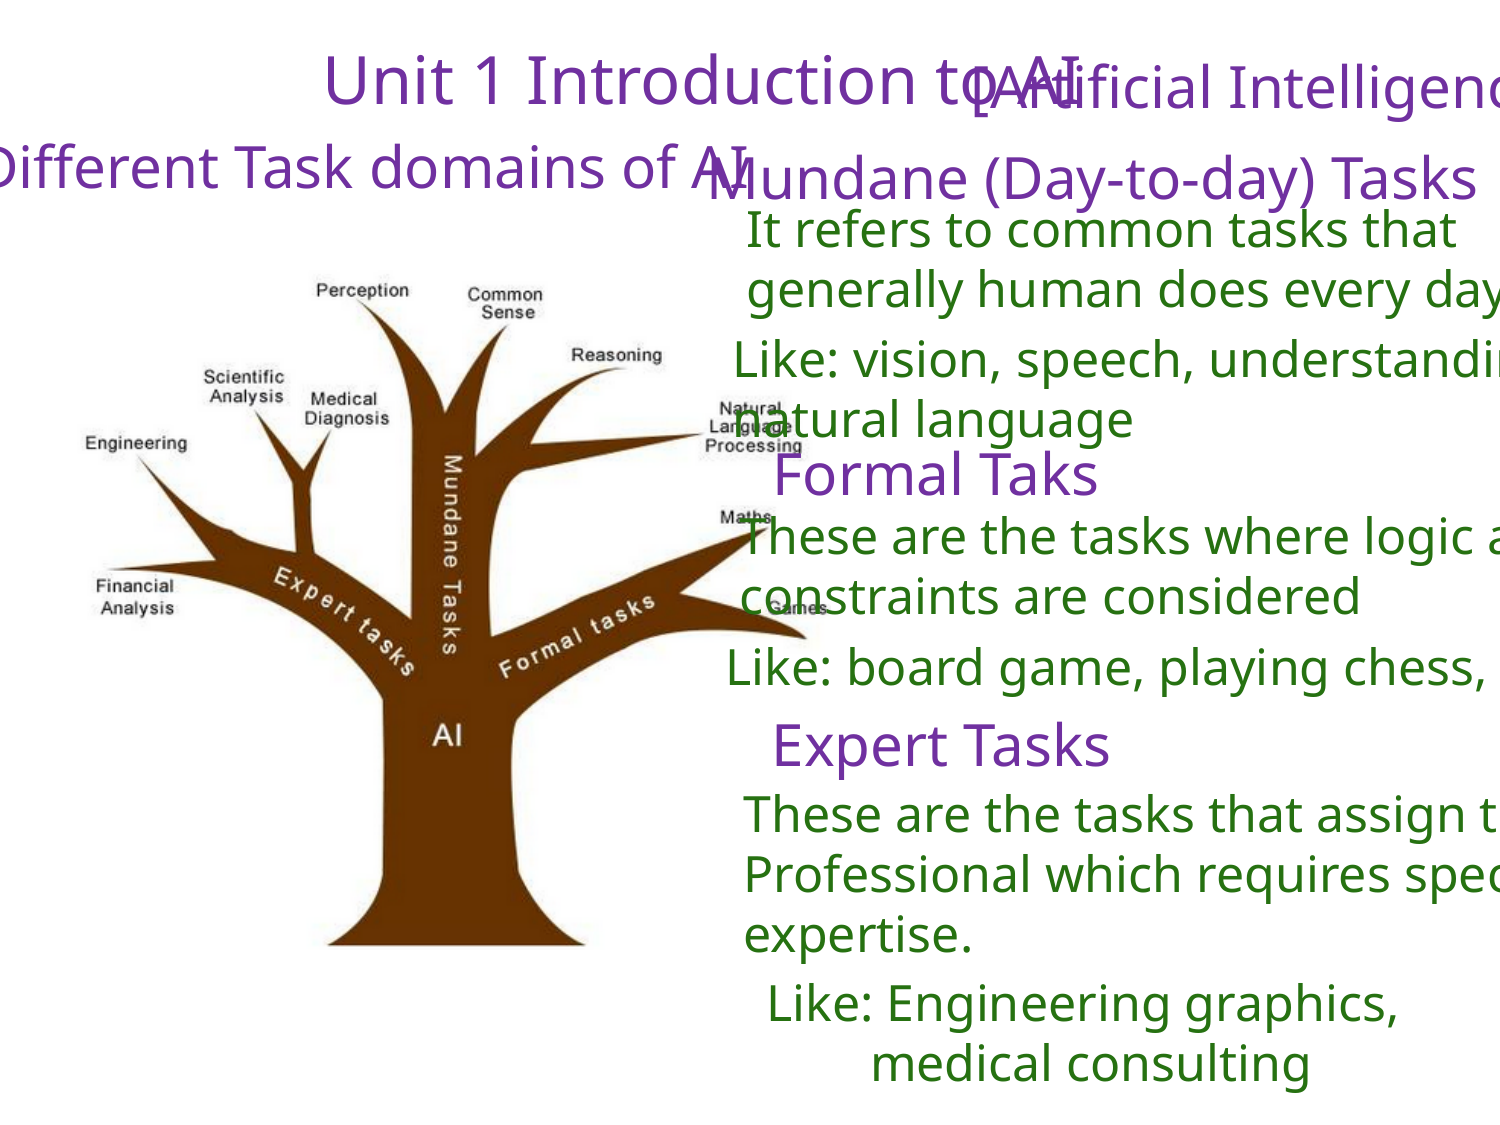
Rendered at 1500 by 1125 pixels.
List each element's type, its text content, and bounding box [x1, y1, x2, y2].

picture [76, 259, 831, 953]
text_box Unit 1 Introduction to AI [308, 30, 1099, 126]
text_box 1.4 Different Task domains of AI [0, 122, 764, 208]
text_box It refers to common tasks that generally human does every day [731, 189, 1500, 319]
text_box [Artificial Intelligence] [955, 42, 1500, 128]
text_box Like: board game, playing chess, logic [835, 628, 1500, 704]
text_box These are the tasks that assign to a Professional which requires special expertise. [728, 775, 1500, 970]
text_box These are the tasks where logic and constraints are considered [835, 497, 1500, 628]
text_box Like: vision, speech, understanding natural language [835, 319, 1500, 455]
text_box Mundane (Day-to-day) Tasks [692, 134, 1494, 219]
text_box Formal Taks [835, 455, 1114, 497]
text_box Expert Tasks [835, 704, 1127, 775]
text_box Like: Engineering graphics, medical consulting [751, 964, 1415, 1099]
